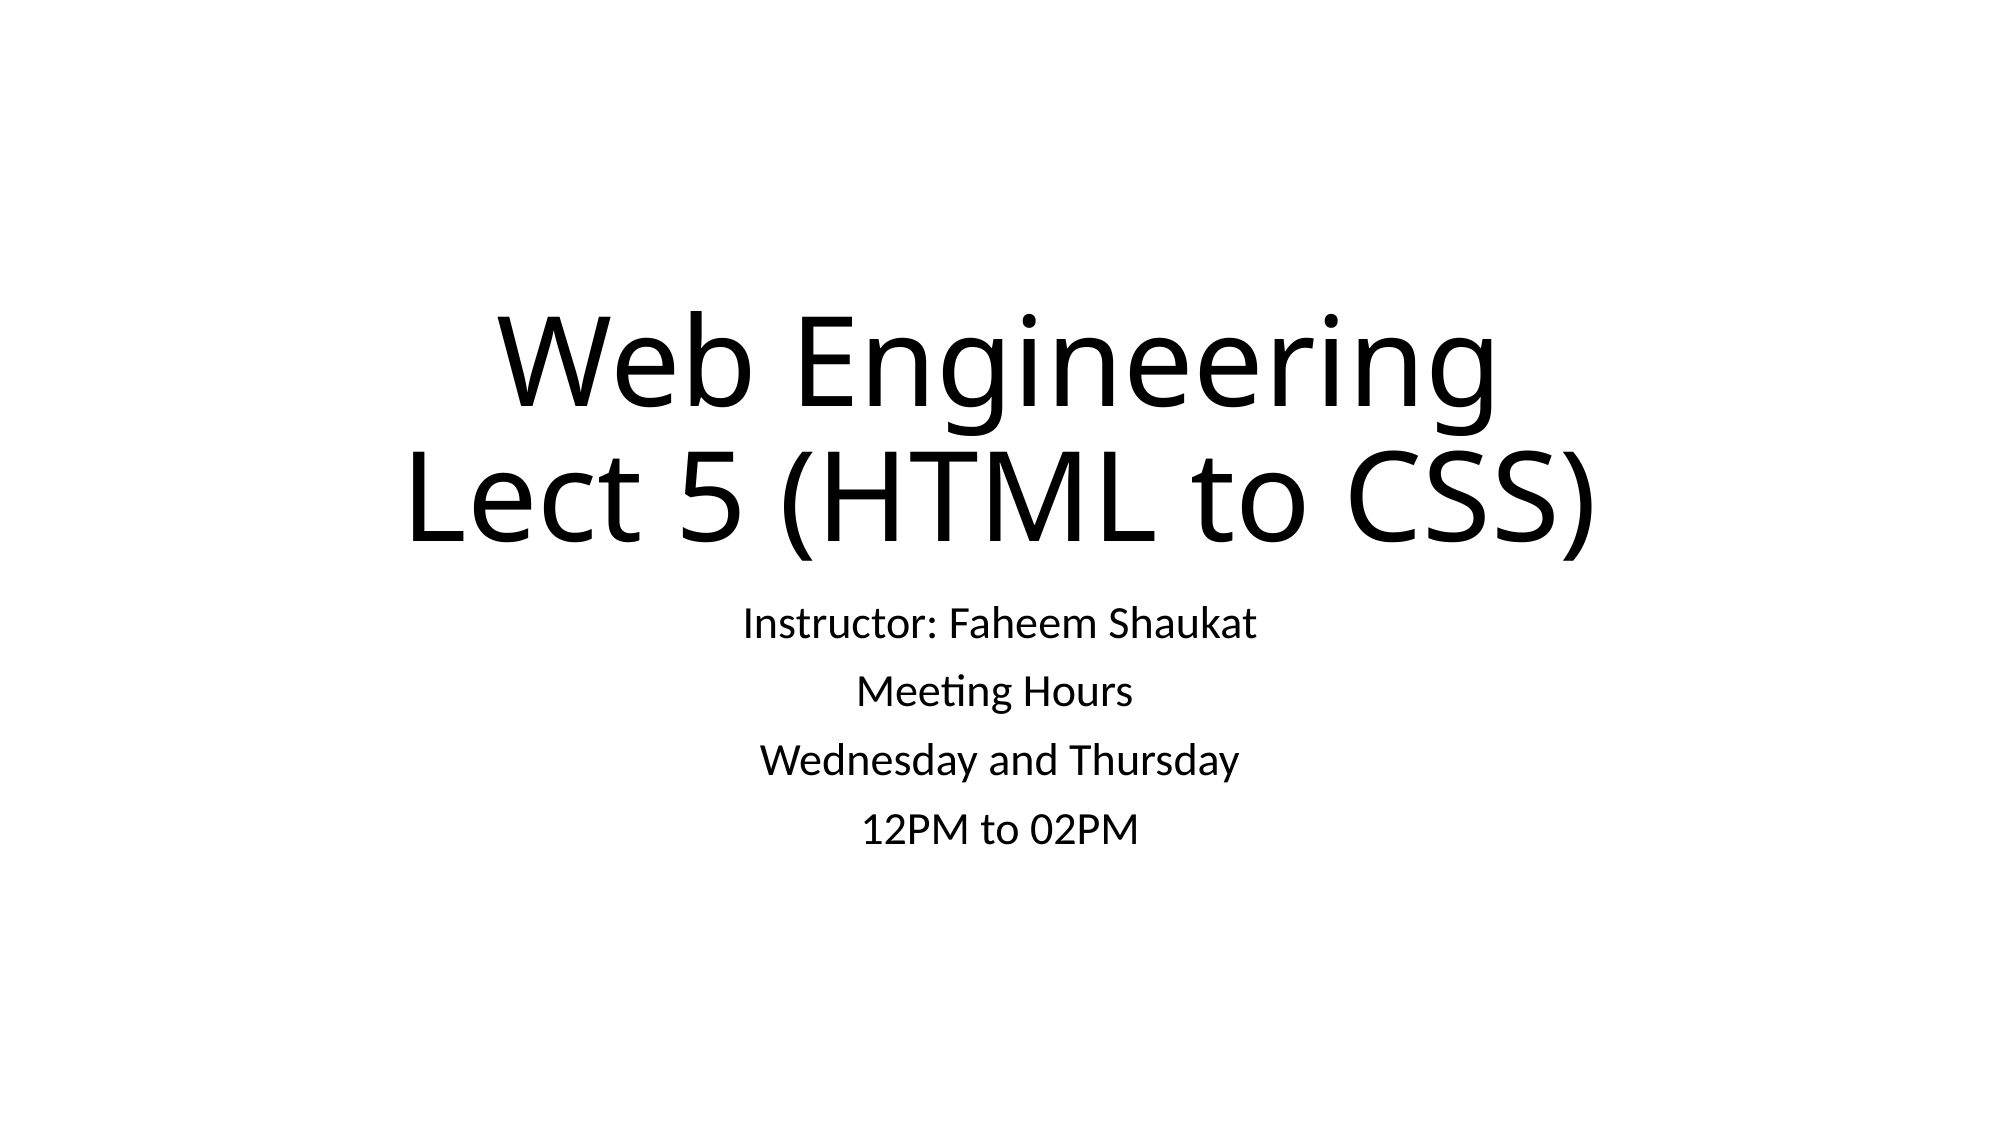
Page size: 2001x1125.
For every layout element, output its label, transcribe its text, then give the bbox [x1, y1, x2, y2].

title Web Engineering Lect 5 (HTML to CSS) [249, 184, 1750, 576]
subtitle Instructor: Faheem Shaukat Meeting Hours Wednesday and Thursday 12PM to 02PM [249, 590, 1750, 863]
